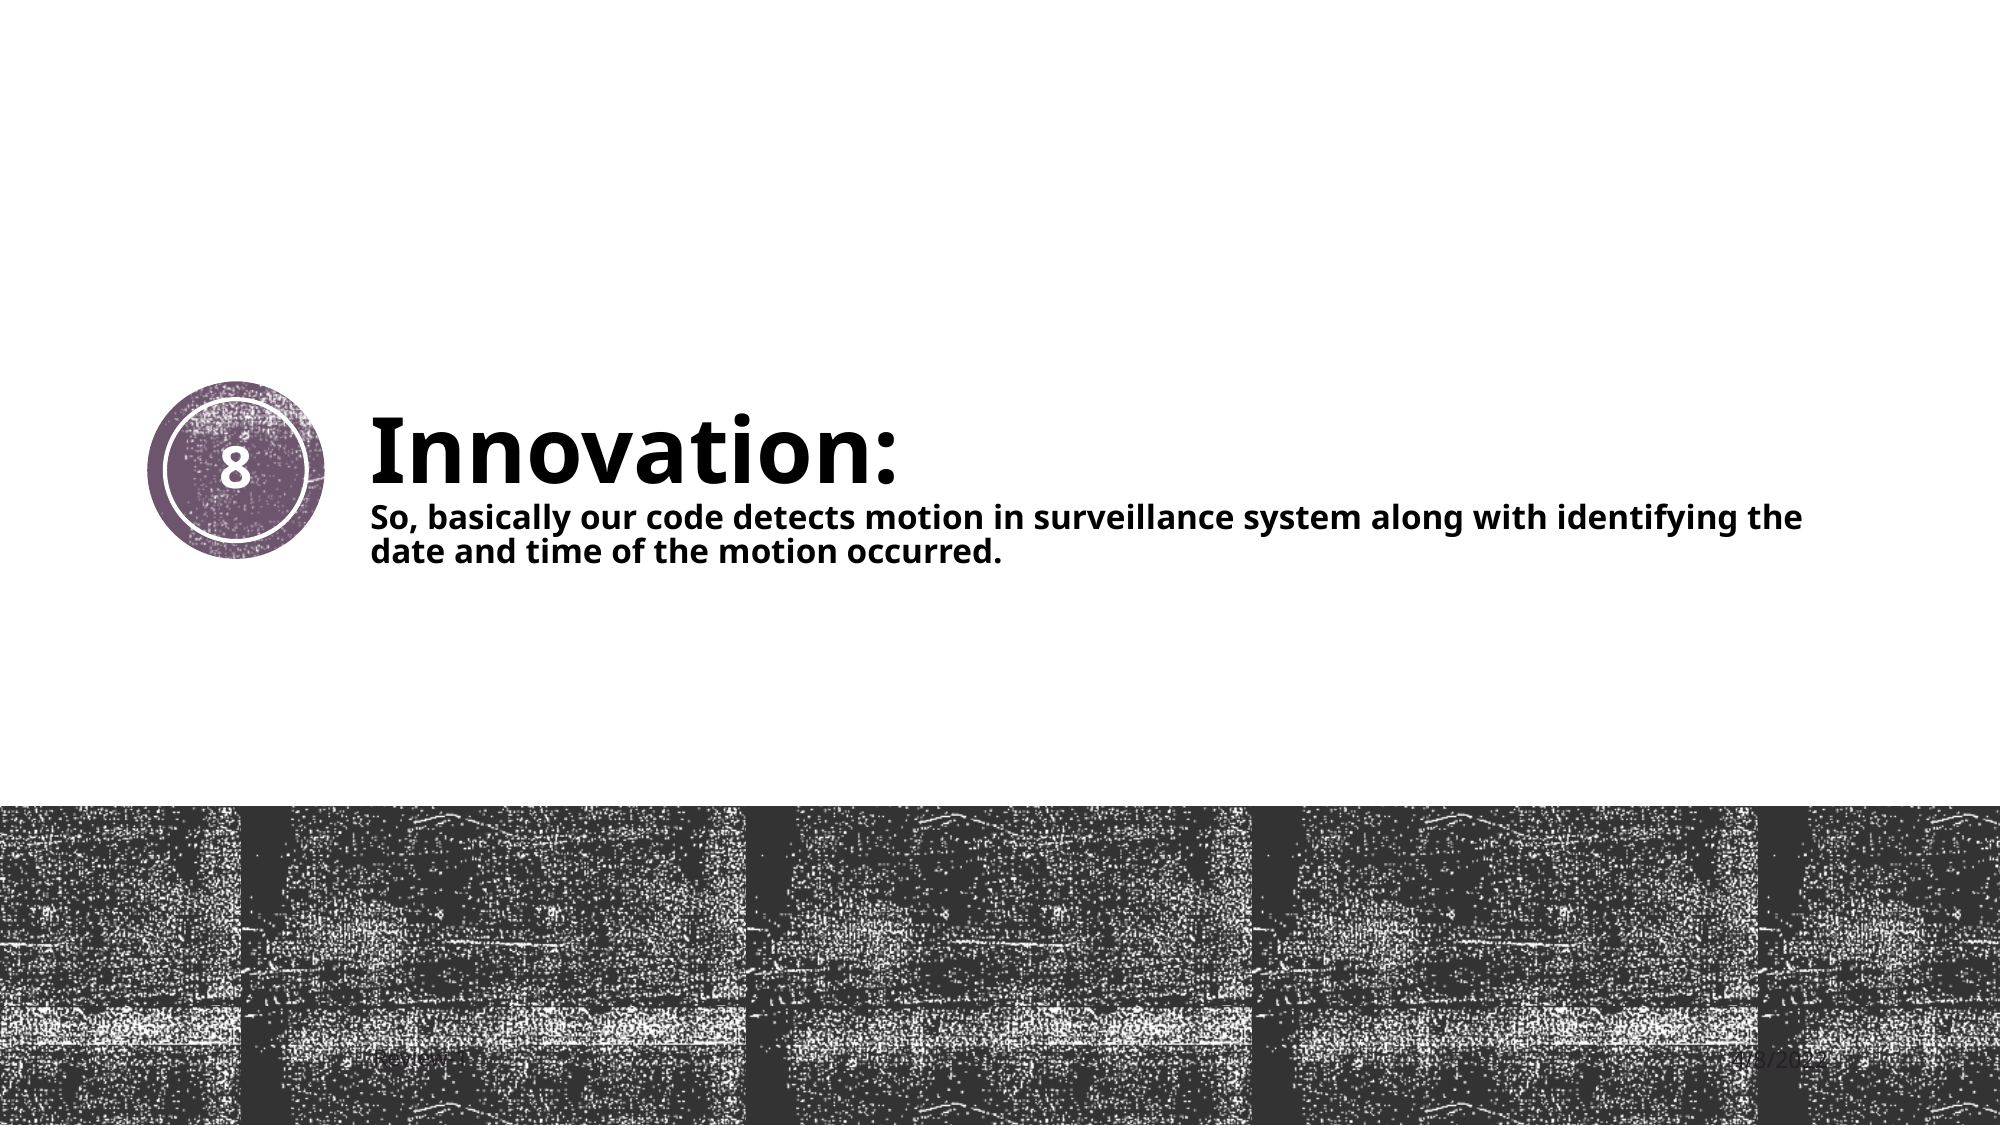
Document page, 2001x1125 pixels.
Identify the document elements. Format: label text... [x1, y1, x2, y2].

title Innovation: So, basically our code detects motion in surveillance system along with identifying the date and time of the motion occurred. [355, 201, 1878, 779]
footer Review-1 [358, 1028, 1397, 1089]
slide_number 8 [138, 411, 334, 530]
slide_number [1409, 1028, 1844, 1089]
